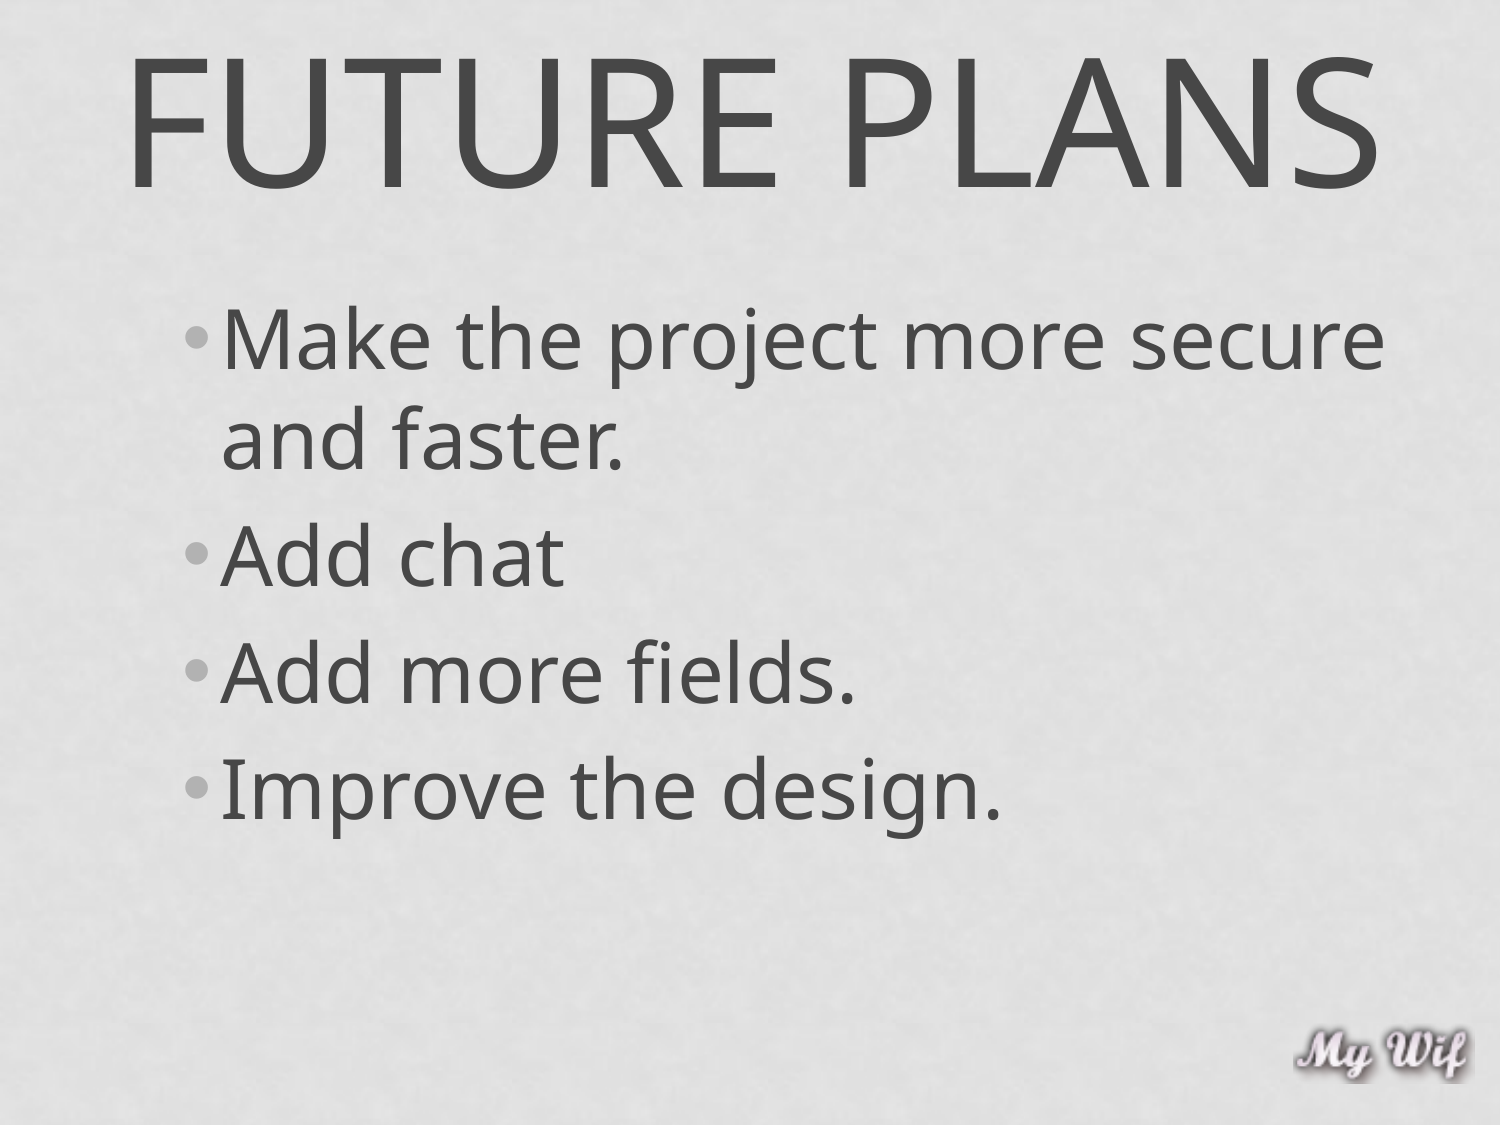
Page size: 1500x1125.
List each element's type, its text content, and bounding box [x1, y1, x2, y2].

list Make the project more secure and faster. Add chat Add more fields. Improve the design. [100, 278, 1451, 1022]
picture [1293, 1022, 1475, 1084]
title Future plans [76, 0, 1427, 232]
